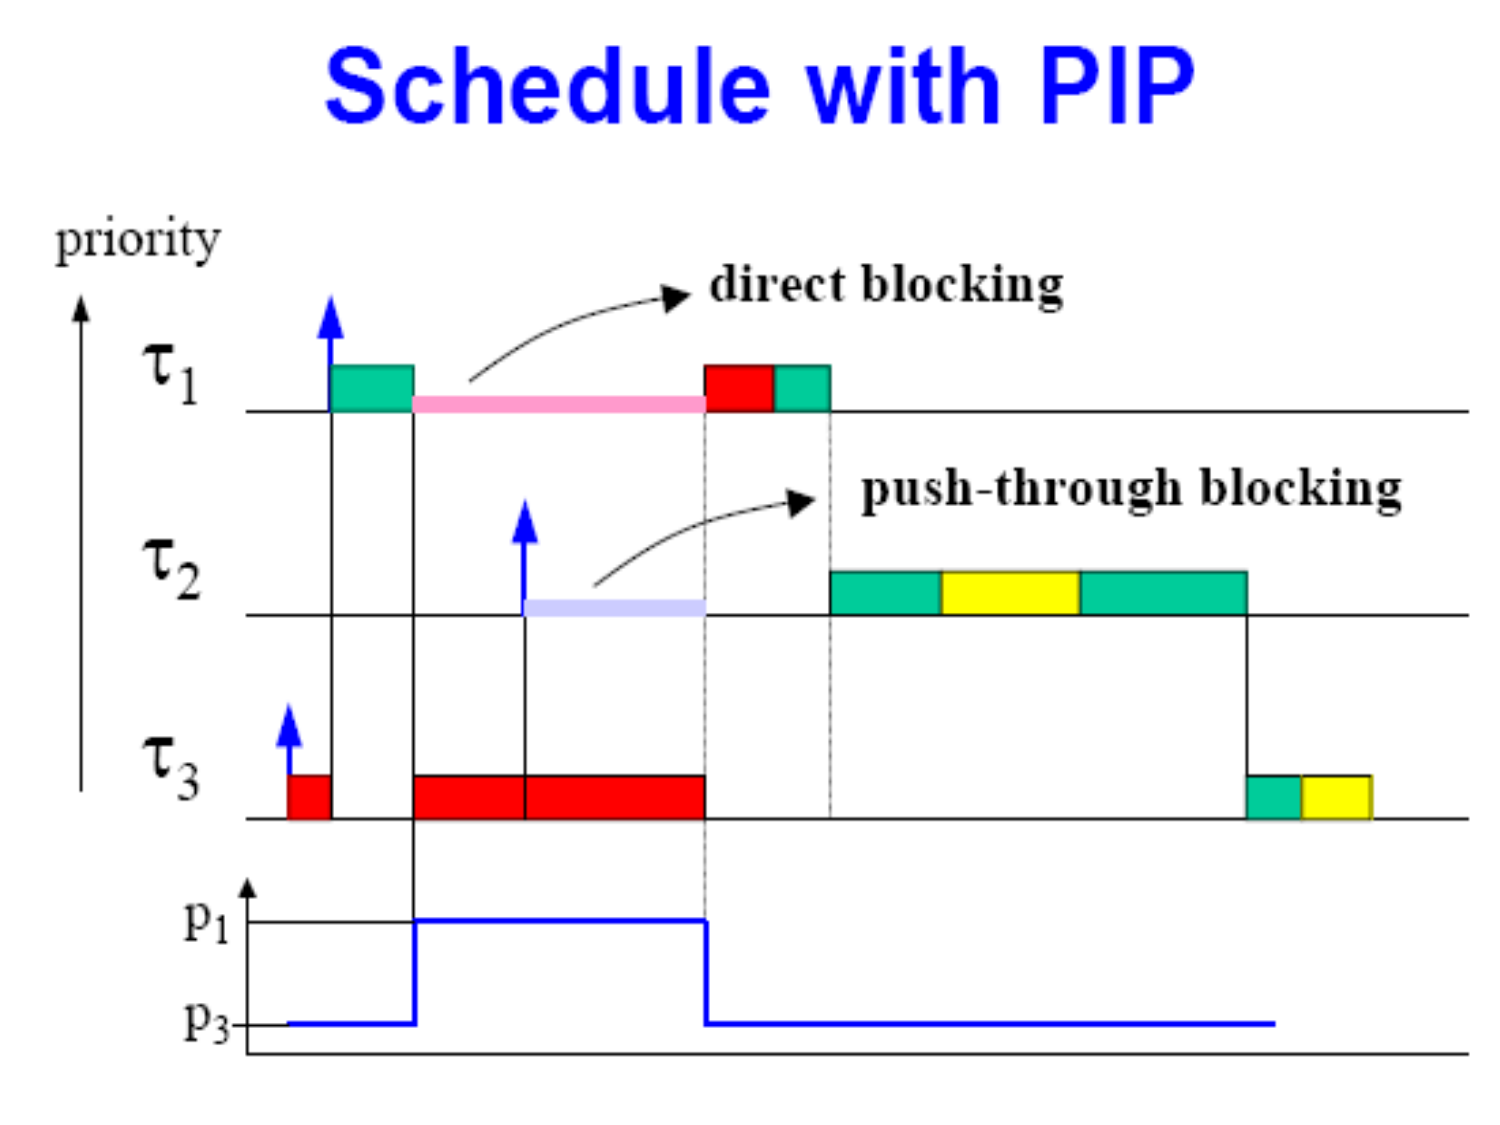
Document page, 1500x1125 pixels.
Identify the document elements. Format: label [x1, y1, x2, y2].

picture [37, 24, 1475, 1066]
